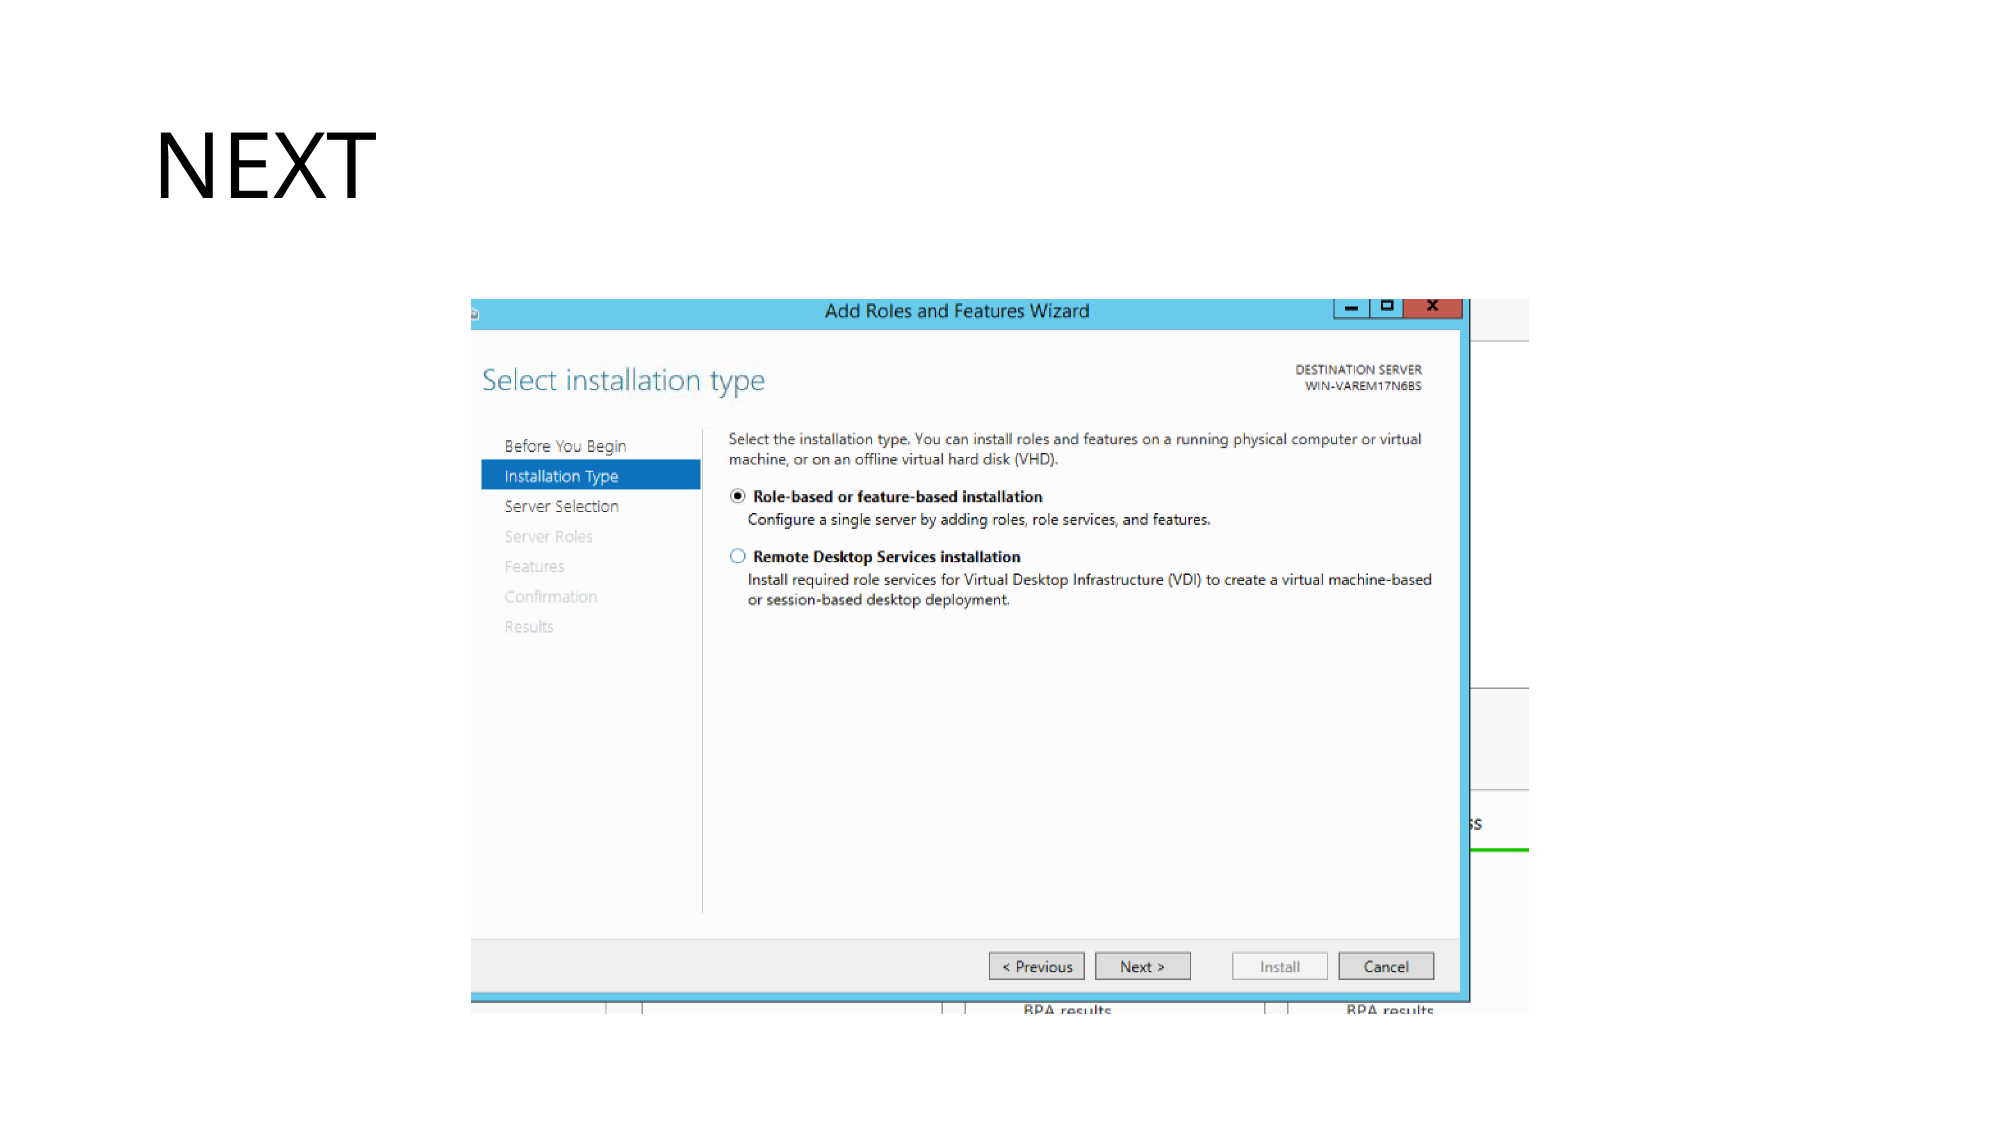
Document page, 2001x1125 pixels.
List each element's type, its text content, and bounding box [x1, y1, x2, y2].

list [471, 299, 1529, 1014]
title NEXT [137, 59, 1863, 278]
